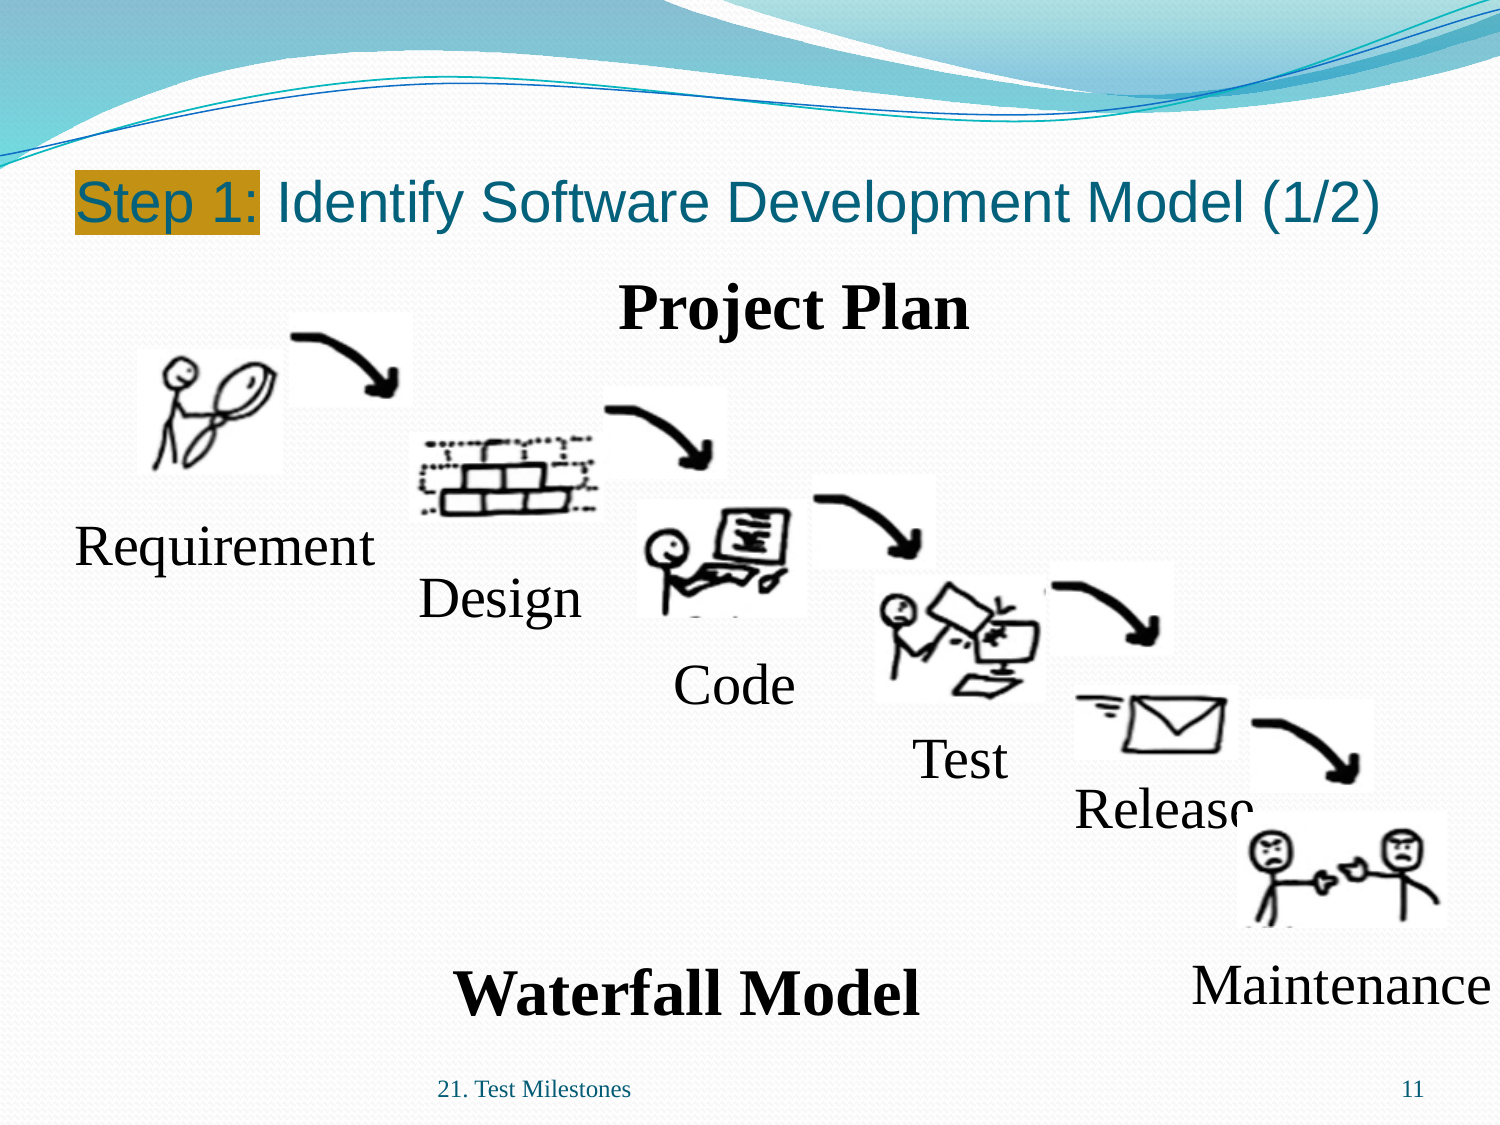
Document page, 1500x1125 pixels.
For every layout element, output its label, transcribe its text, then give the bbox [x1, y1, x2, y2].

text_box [1049, 562, 1280, 849]
footer 21. Test Milestones [437, 1042, 988, 1103]
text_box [603, 386, 851, 726]
text_box Design for Y Phase 2 [1042, 563, 1049, 799]
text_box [1157, 699, 1500, 1026]
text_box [288, 313, 616, 638]
slide_number 11 [1299, 1042, 1425, 1103]
text_box Project Plan [603, 255, 1071, 350]
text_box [37, 349, 281, 587]
list [616, 316, 621, 350]
text_box Waterfall Model [437, 941, 1046, 1037]
title Step 1: Identify Software Development Model (1/2) [75, 99, 1425, 235]
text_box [805, 476, 812, 726]
text_box Design for Y Phase 3 [1150, 701, 1157, 849]
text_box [596, 387, 603, 638]
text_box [812, 475, 1076, 799]
